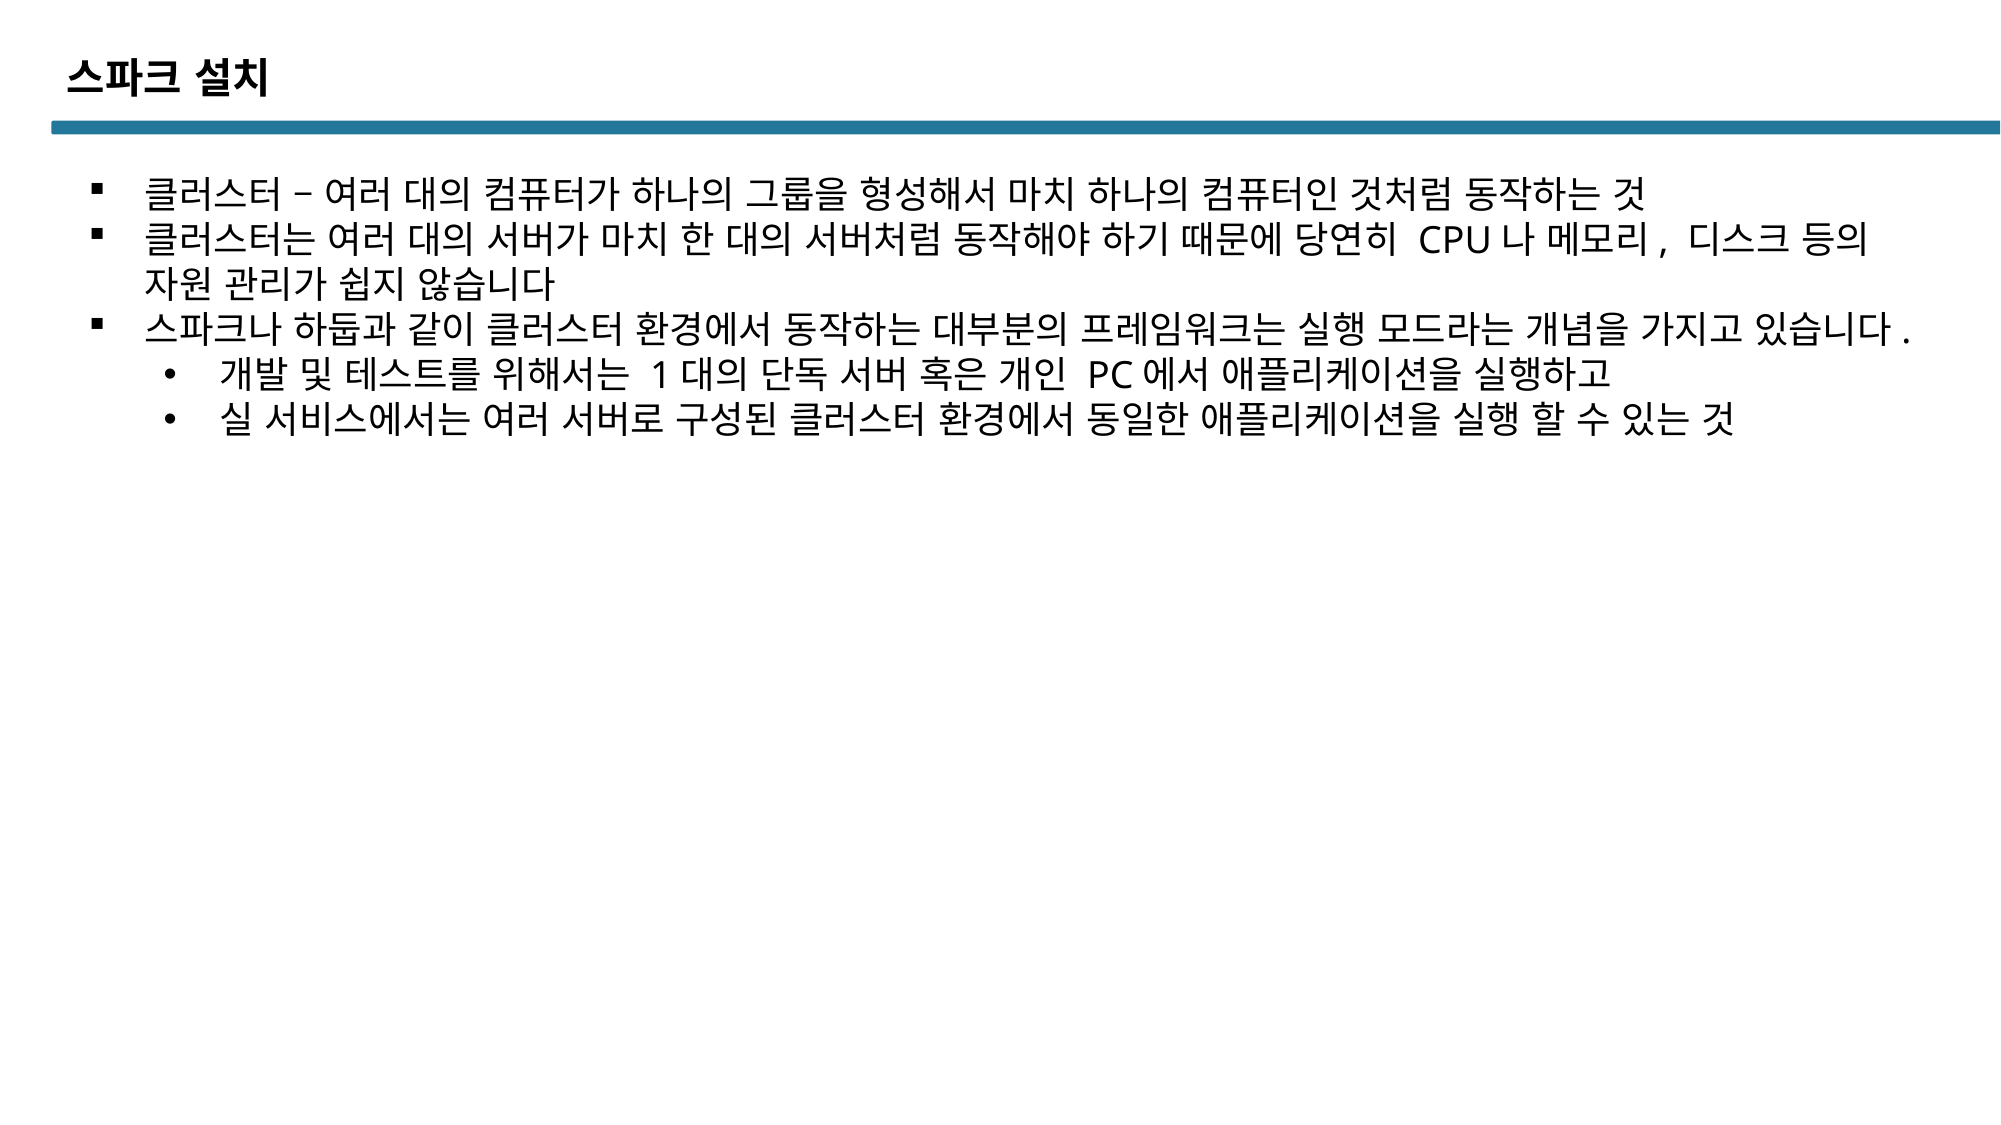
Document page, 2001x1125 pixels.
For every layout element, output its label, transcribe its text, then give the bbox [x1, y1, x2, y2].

text_box 스파크 설치 [51, 50, 1238, 121]
text_box 클러스터 – 여러 대의 컴퓨터가 하나의 그룹을 형성해서 마치 하나의 컴퓨터인 것처럼 동작하는 것 클러스터는 여러 대의 서버가 마치 한 대의 서버처럼 동작해야 하기 때문에 당연히 CPU나 메모리, 디스크 등의 자원 관리가 쉽지 않습니다 스파크나 하둡과 같이 클러스터 환경에서 동작하는 대부분의 프레임워크는 실행 모드라는 개념을 가지고 있습니다. 개발 및 테스트를 위해서는 1대의 단독 서버 혹은 개인 PC에서 애플리케이션을 실행하고 실 서비스에서는 여러 서버로 구성된 클러스터 환경에서 동일한 애플리케이션을 실행 할 수 있는 것 [73, 164, 1938, 449]
